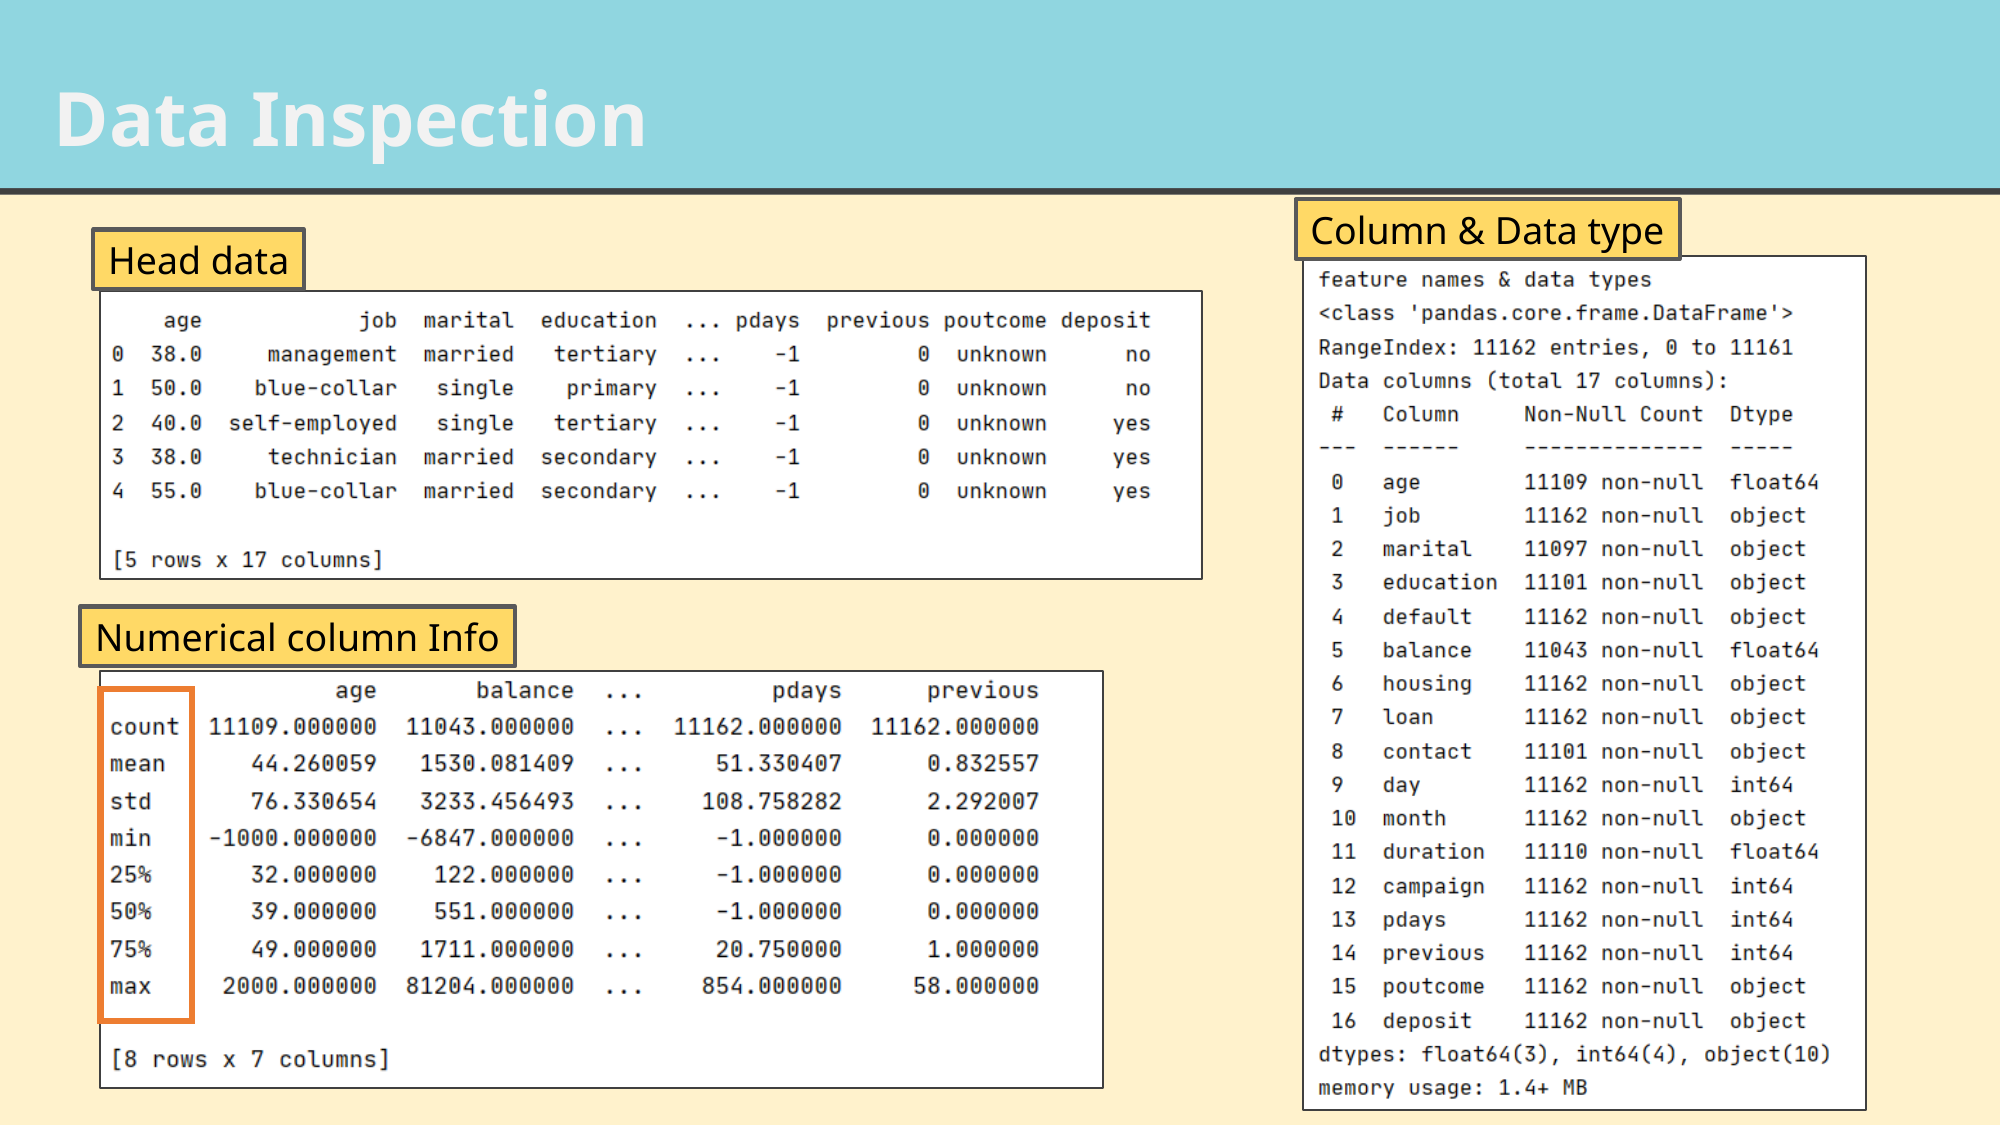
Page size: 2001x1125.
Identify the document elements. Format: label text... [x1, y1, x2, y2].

text_box Head data [93, 229, 305, 290]
text_box Numerical column Info [80, 606, 515, 667]
text_box Data Inspection [0, 0, 2000, 189]
picture [1303, 256, 1866, 1109]
text_box Column & Data type [1295, 199, 1680, 259]
picture [100, 672, 1102, 1087]
picture [100, 291, 1201, 579]
